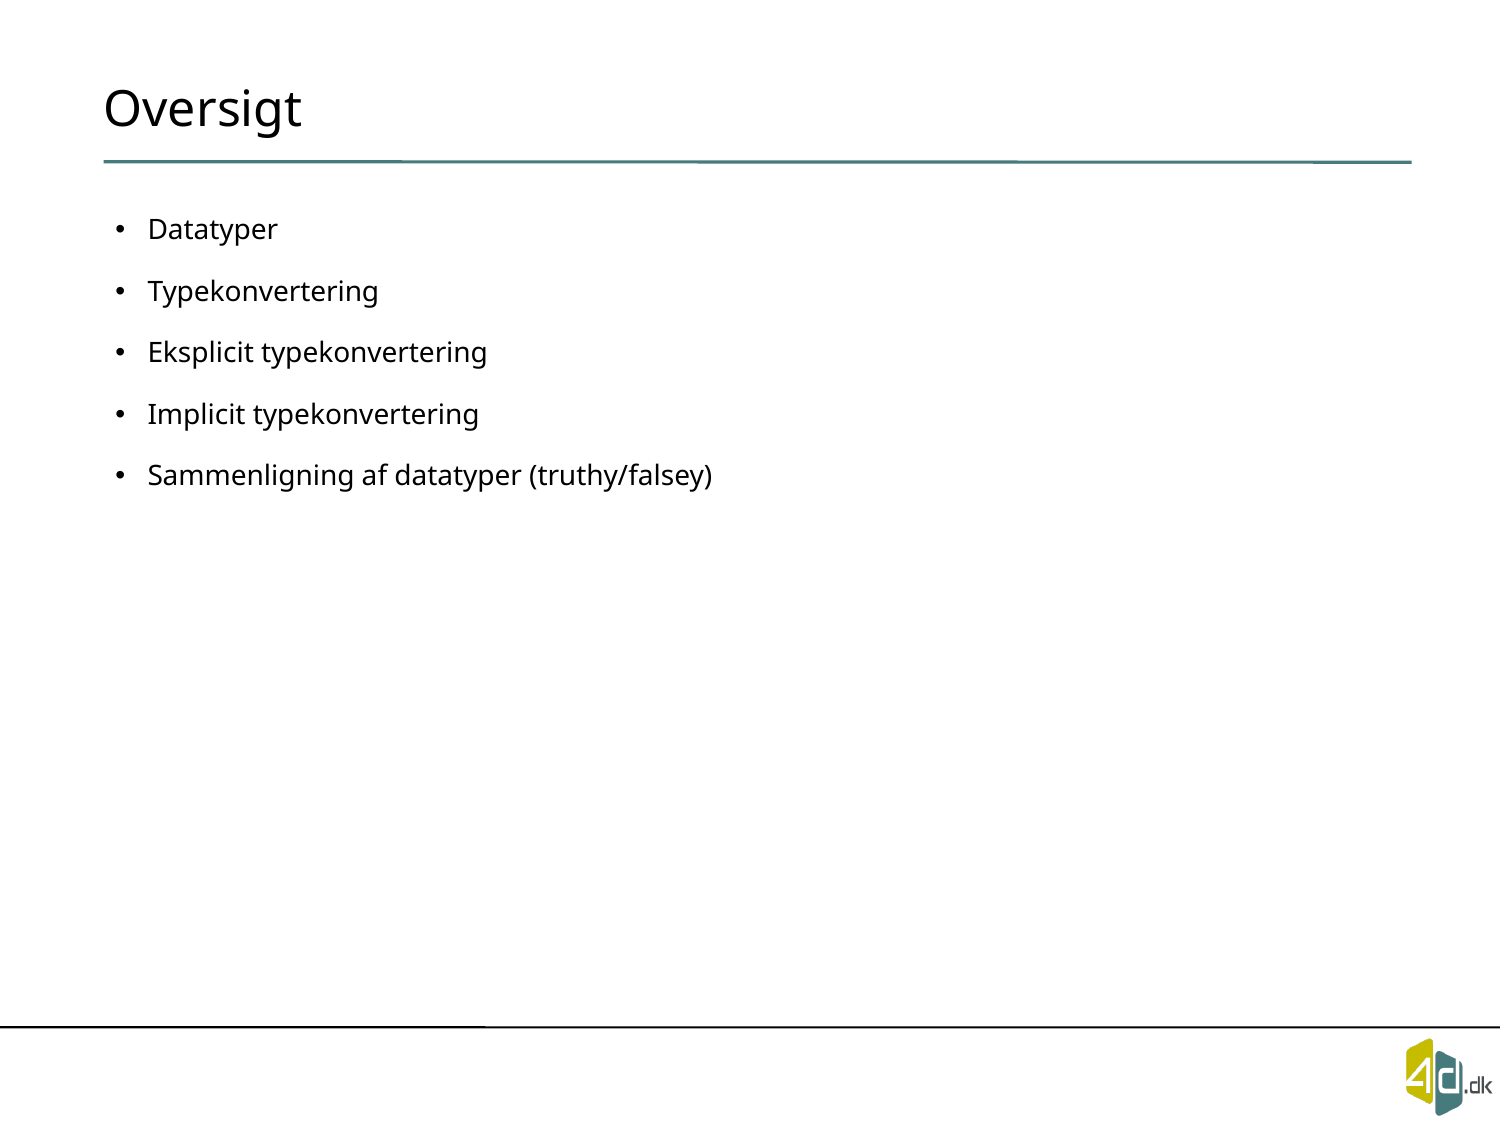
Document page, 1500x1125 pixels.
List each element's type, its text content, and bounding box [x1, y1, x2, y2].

picture [1399, 1033, 1497, 1122]
title Oversigt [88, 59, 1412, 162]
list Datatyper Typekonvertering Eksplicit typekonvertering Implicit typekonvertering Sammenligning af datatyper (truthy/falsey) [100, 208, 1412, 976]
